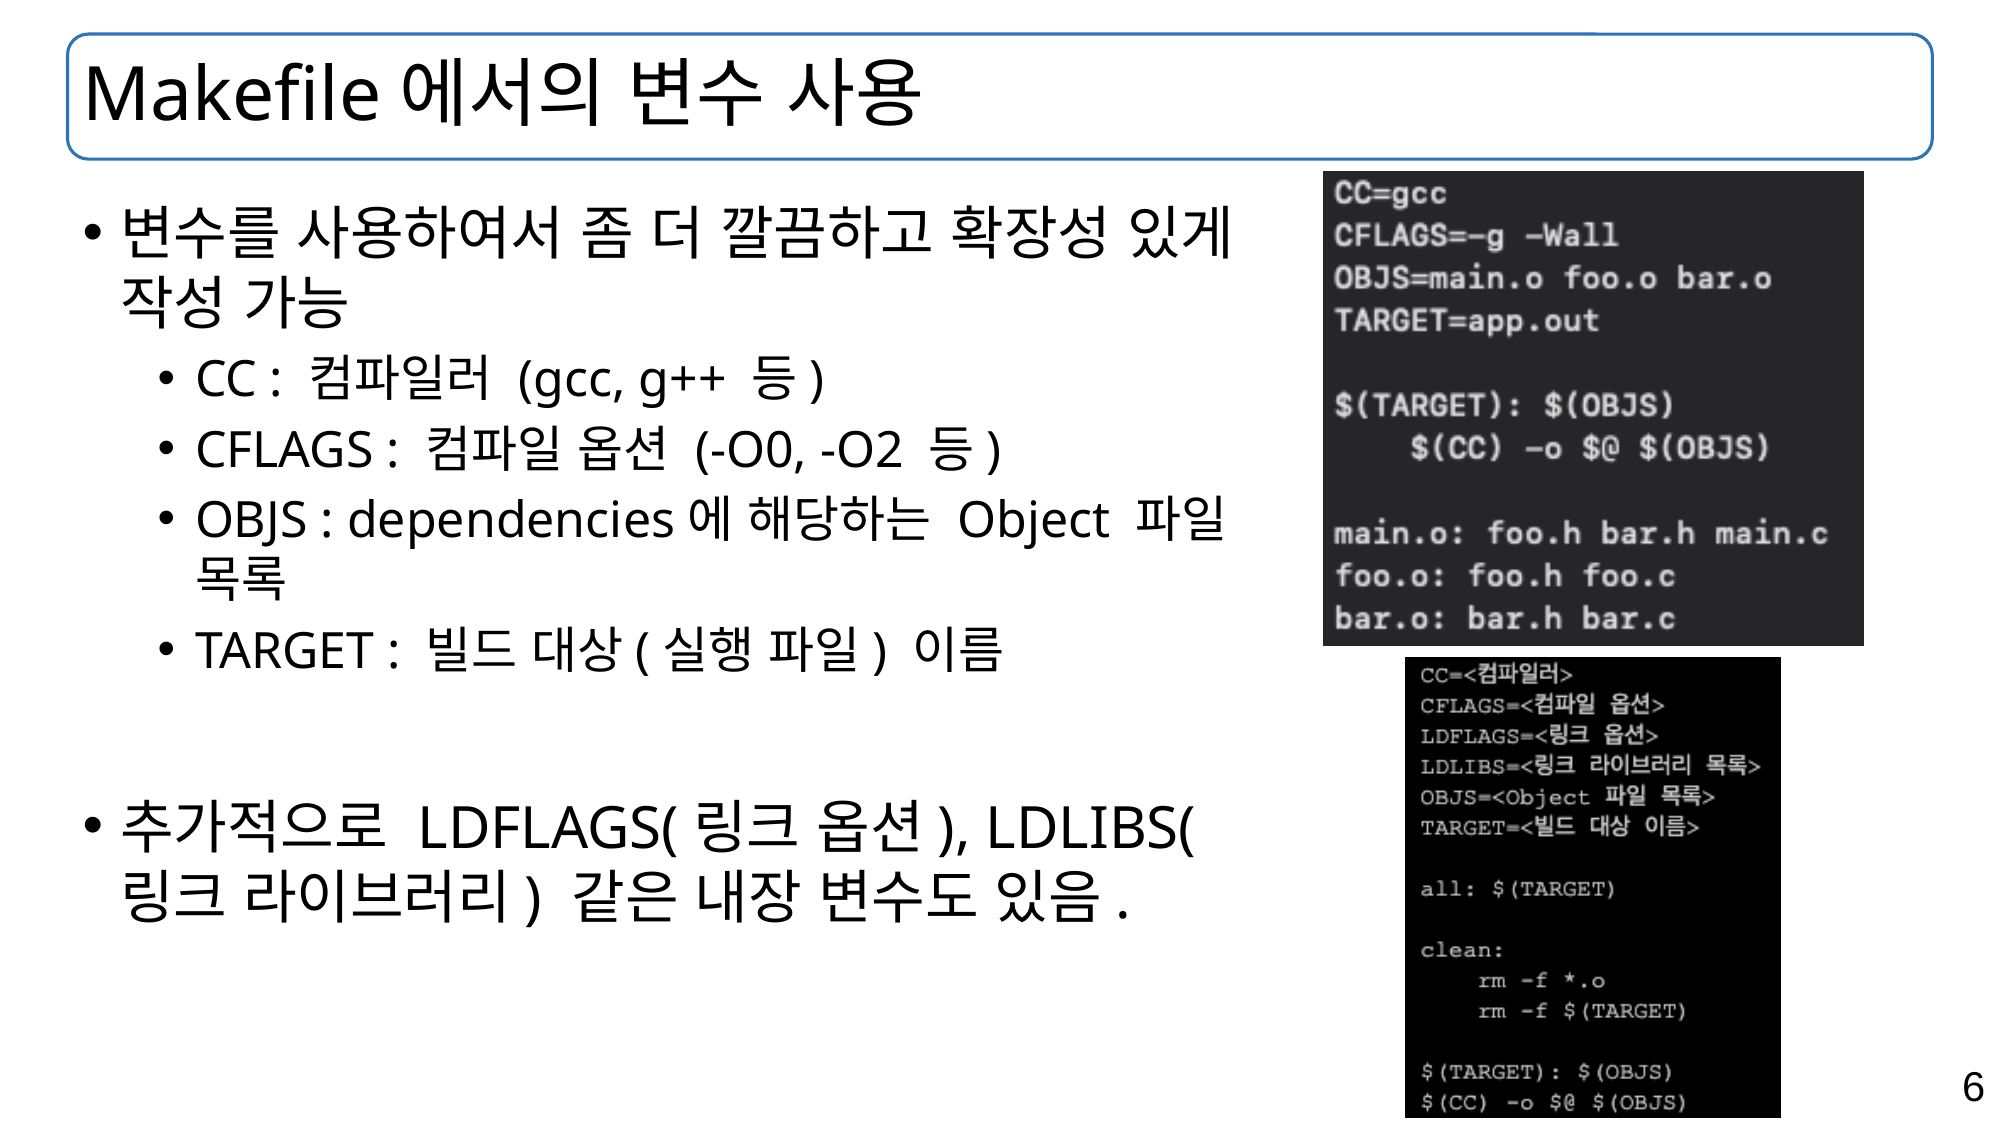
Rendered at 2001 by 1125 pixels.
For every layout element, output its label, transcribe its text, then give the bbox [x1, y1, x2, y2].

picture [1405, 657, 1781, 1118]
list 변수를 사용하여서 좀 더 깔끔하고 확장성 있게 작성 가능 CC : 컴파일러 (gcc, g++ 등) CFLAGS : 컴파일 옵션 (-O0, -O2 등) OBJS : dependencies에 해당하는 Object 파일 목록 TARGET : 빌드 대상(실행 파일) 이름 추가적으로 LDFLAGS(링크 옵션), LDLIBS(링크 라이브러리) 같은 내장 변수도 있음. [67, 189, 1287, 1019]
title Makefile에서의 변수 사용 [67, 34, 1933, 160]
picture [1322, 171, 1864, 646]
